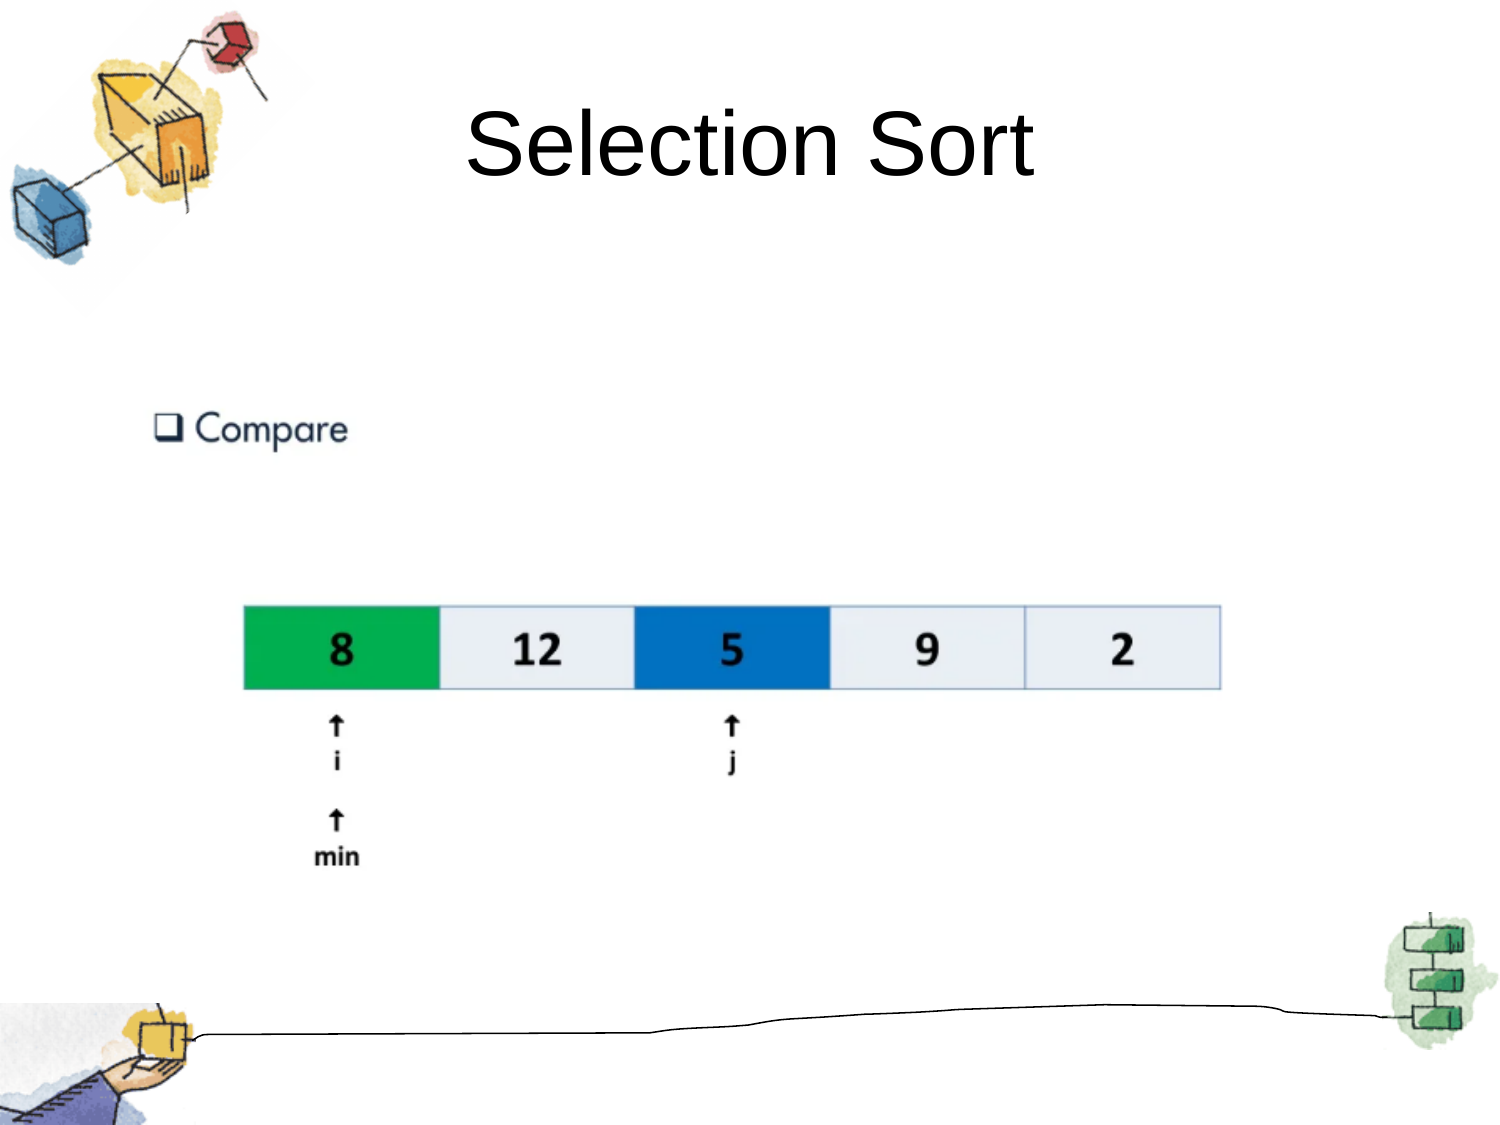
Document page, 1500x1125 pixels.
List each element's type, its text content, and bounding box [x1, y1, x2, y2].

picture [1382, 912, 1500, 1050]
title Selection Sort [74, 44, 1426, 233]
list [134, 399, 1293, 906]
picture [0, 1003, 196, 1125]
picture [114, 0, 274, 44]
picture [0, 85, 167, 316]
